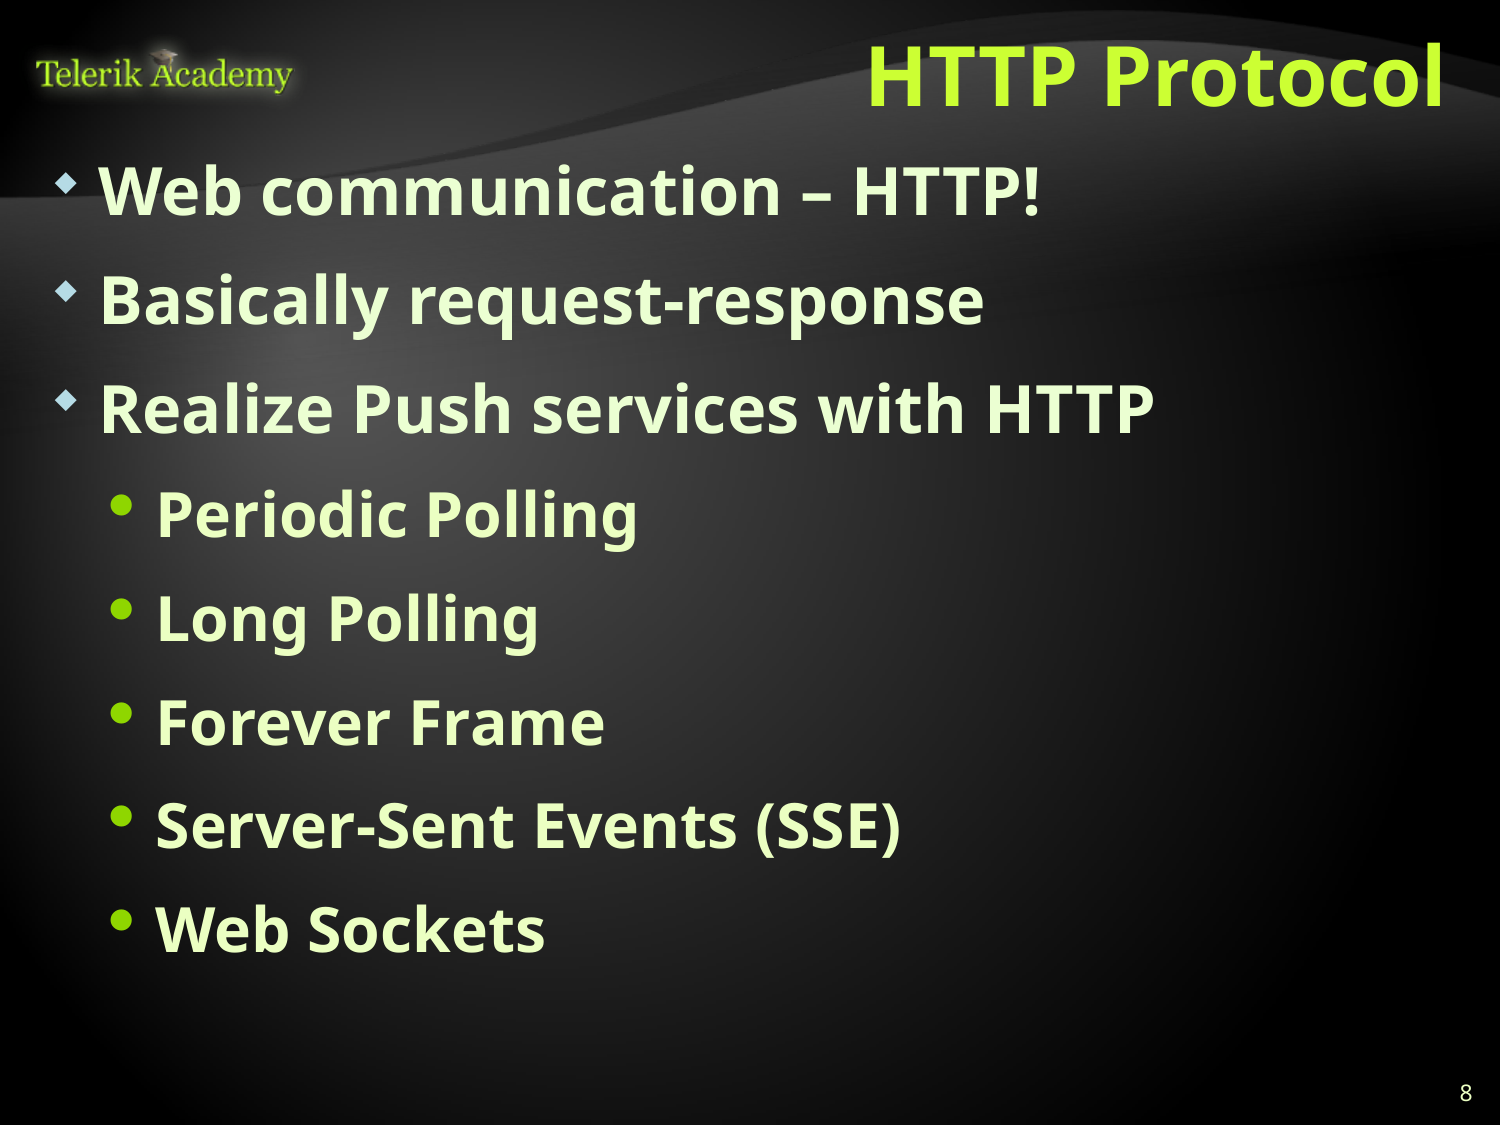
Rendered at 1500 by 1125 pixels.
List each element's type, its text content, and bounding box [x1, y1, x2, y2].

picture [0, 0, 1500, 1125]
slide_number 8 [1412, 1074, 1488, 1113]
list Web communication – HTTP! Basically request-response Realize Push services with HTTP Periodic Polling Long Polling Forever Frame Server-Sent Events (SSE) Web Sockets [37, 137, 1463, 1088]
title HTTP Protocol [300, 12, 1463, 137]
